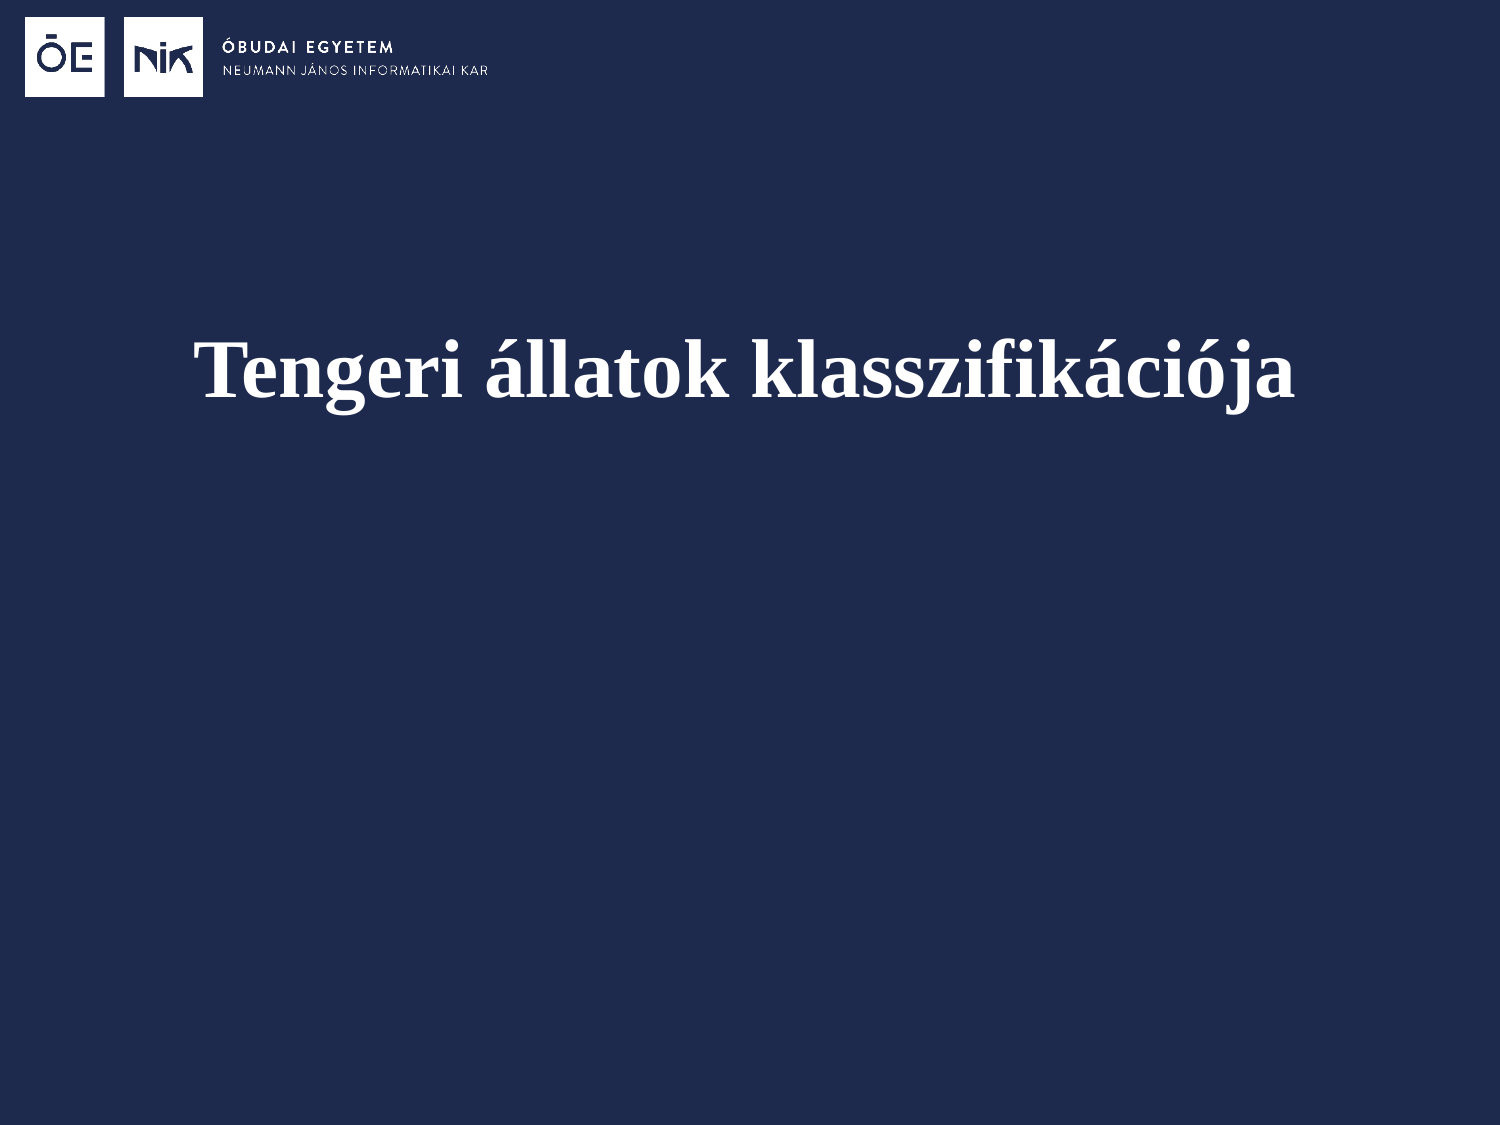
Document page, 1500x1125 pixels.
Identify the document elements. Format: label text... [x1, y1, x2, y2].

picture [25, 17, 487, 97]
title Tengeri állatok klasszifikációja [25, 137, 1466, 523]
